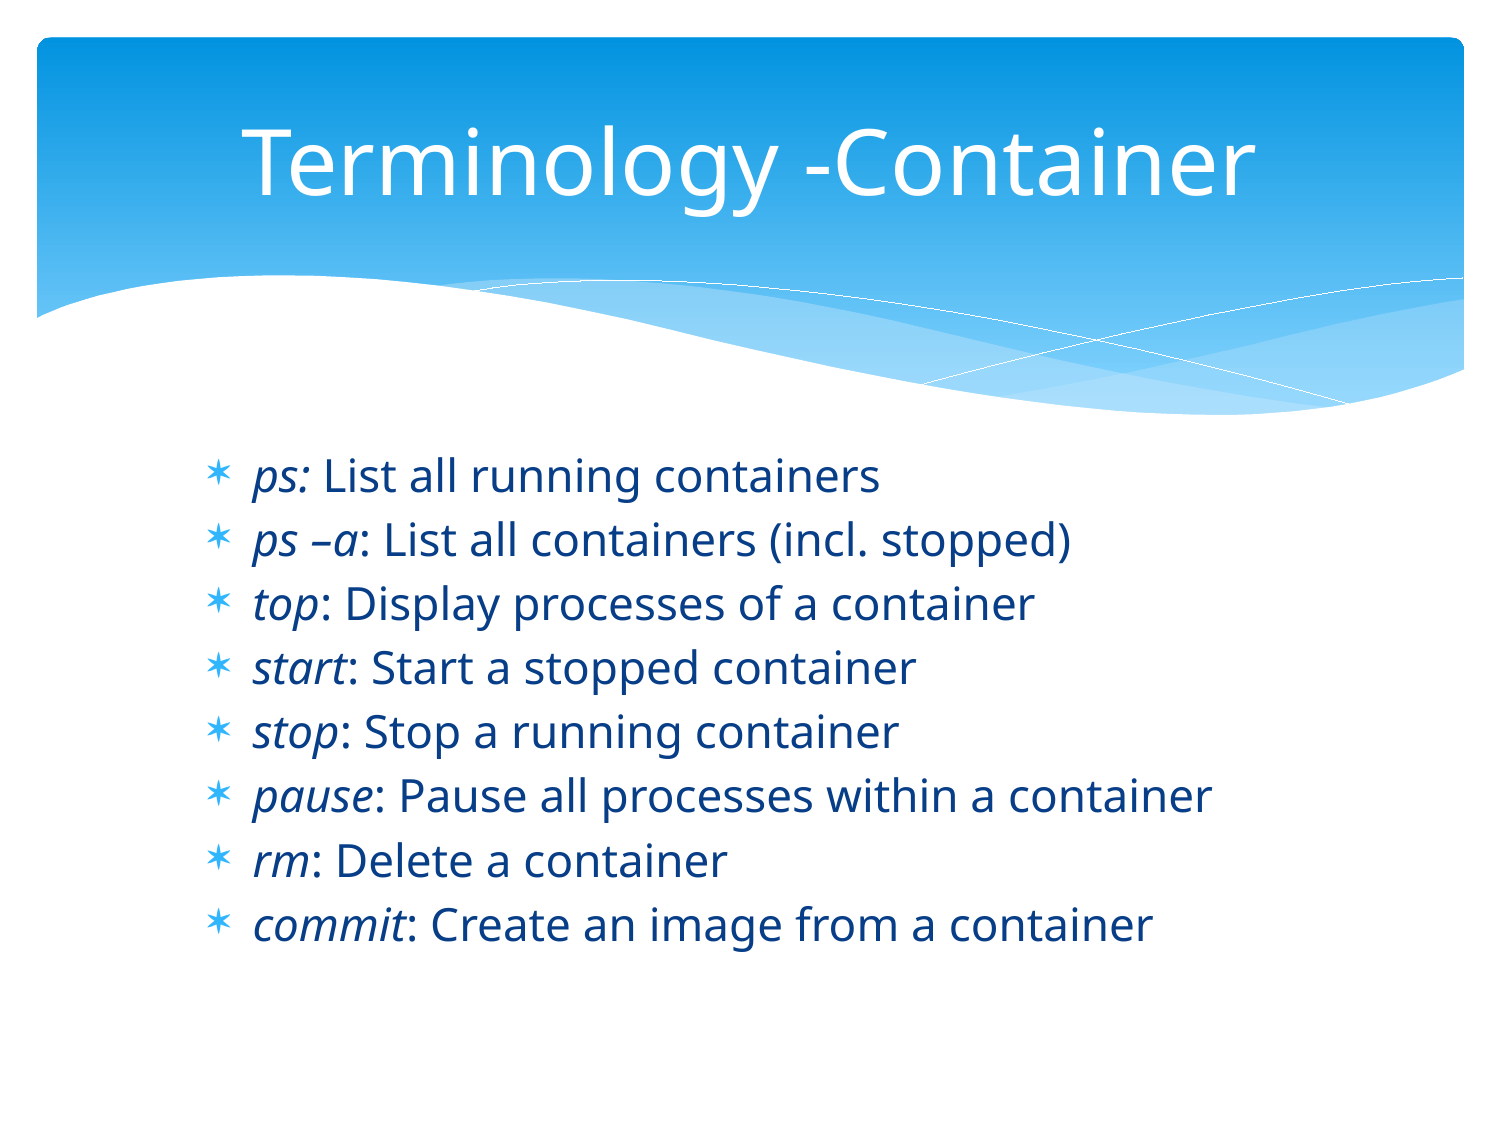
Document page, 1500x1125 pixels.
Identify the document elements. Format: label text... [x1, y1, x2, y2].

title Terminology -Container [75, 55, 1425, 261]
list ps: List all running containers ps –a: List all containers (incl. stopped) top: Display processes of a container start: Start a stopped container stop: Stop a running container pause: Pause all processes within a container rm: Delete a container commit: Create an image from a container [143, 438, 1359, 1005]
